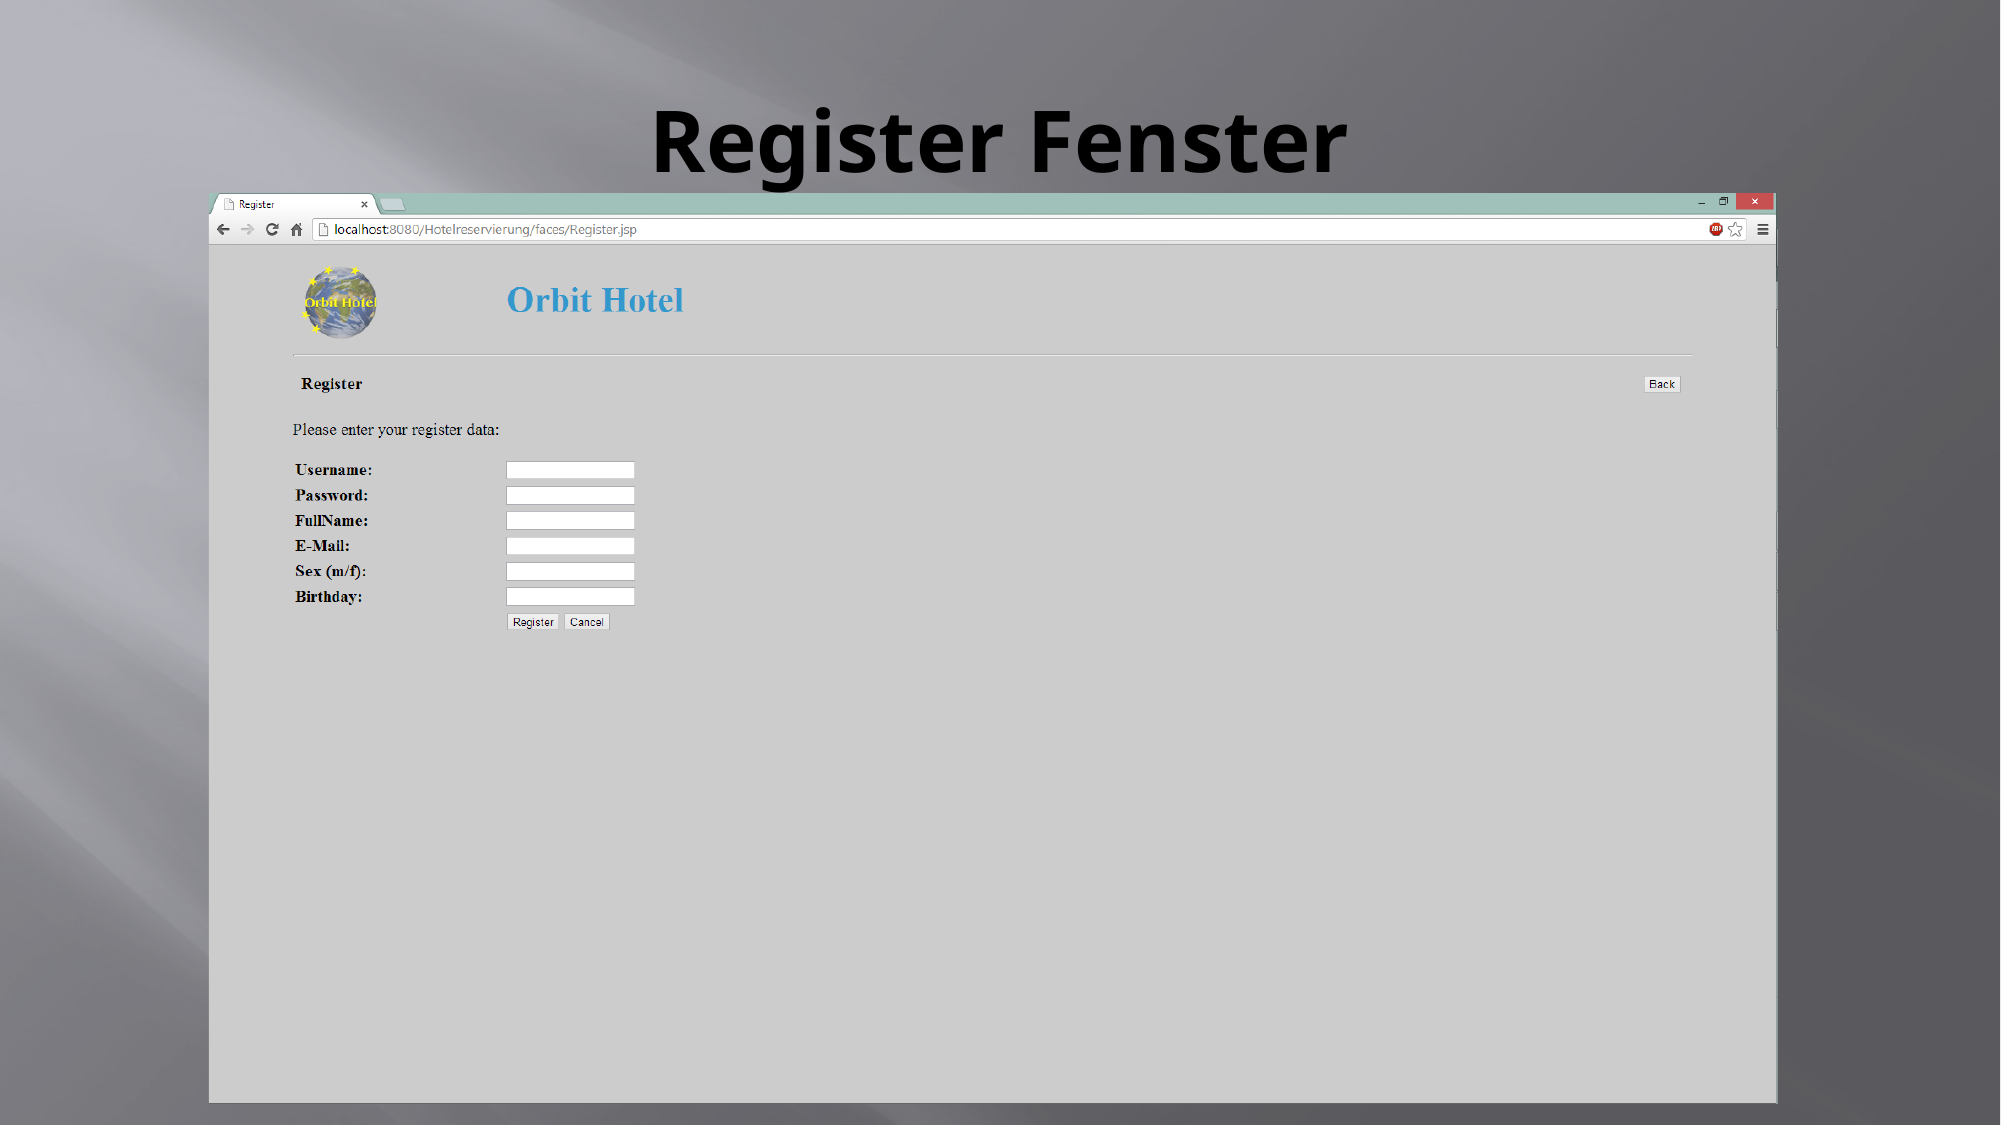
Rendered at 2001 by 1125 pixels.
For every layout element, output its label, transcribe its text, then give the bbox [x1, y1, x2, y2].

title Register Fenster [99, 45, 1900, 233]
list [208, 193, 1778, 1105]
